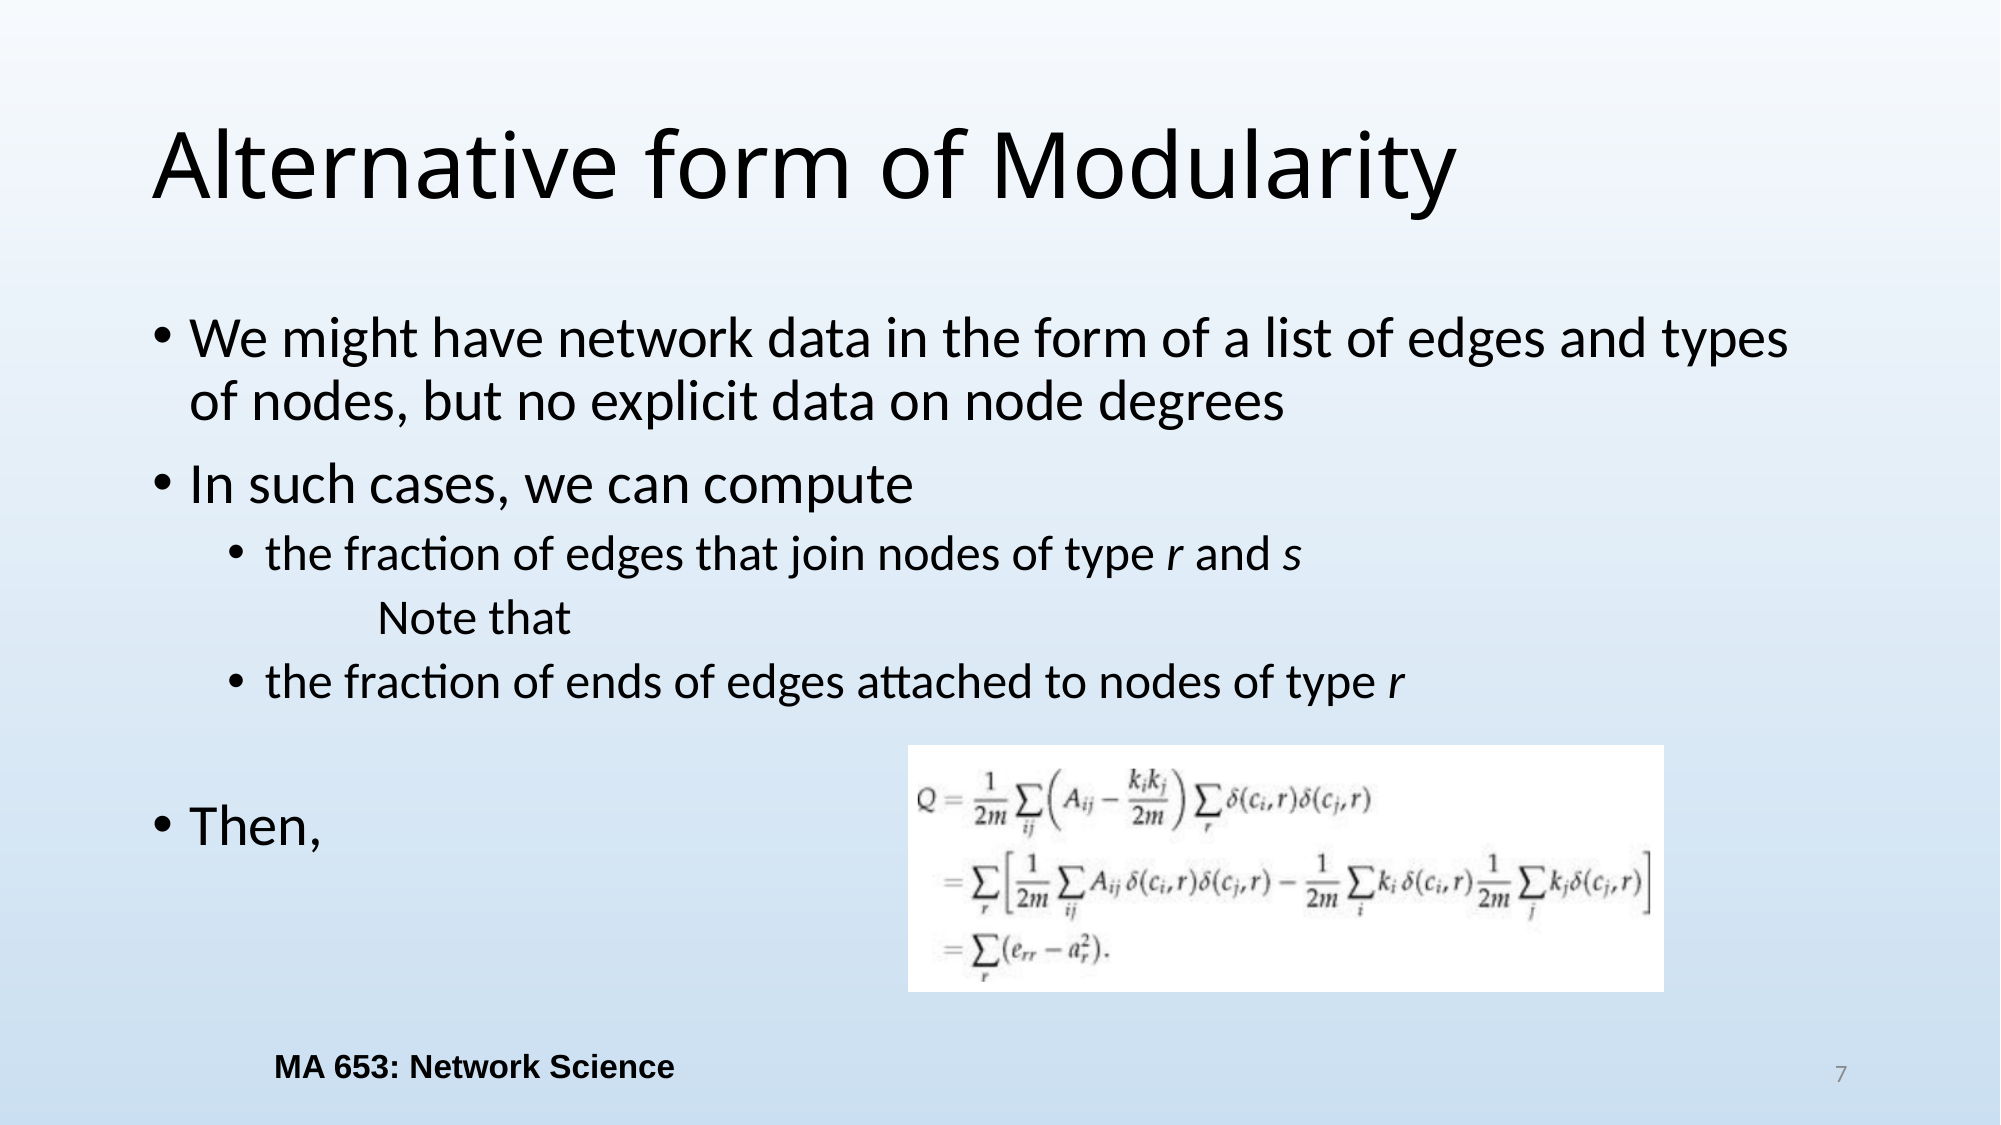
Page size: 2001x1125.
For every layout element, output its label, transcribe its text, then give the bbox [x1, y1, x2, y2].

slide_number 7 [1412, 1042, 1863, 1103]
title Alternative form of Modularity [137, 59, 1863, 278]
footer MA 653: Network Science [137, 1035, 813, 1096]
picture [908, 745, 1664, 992]
